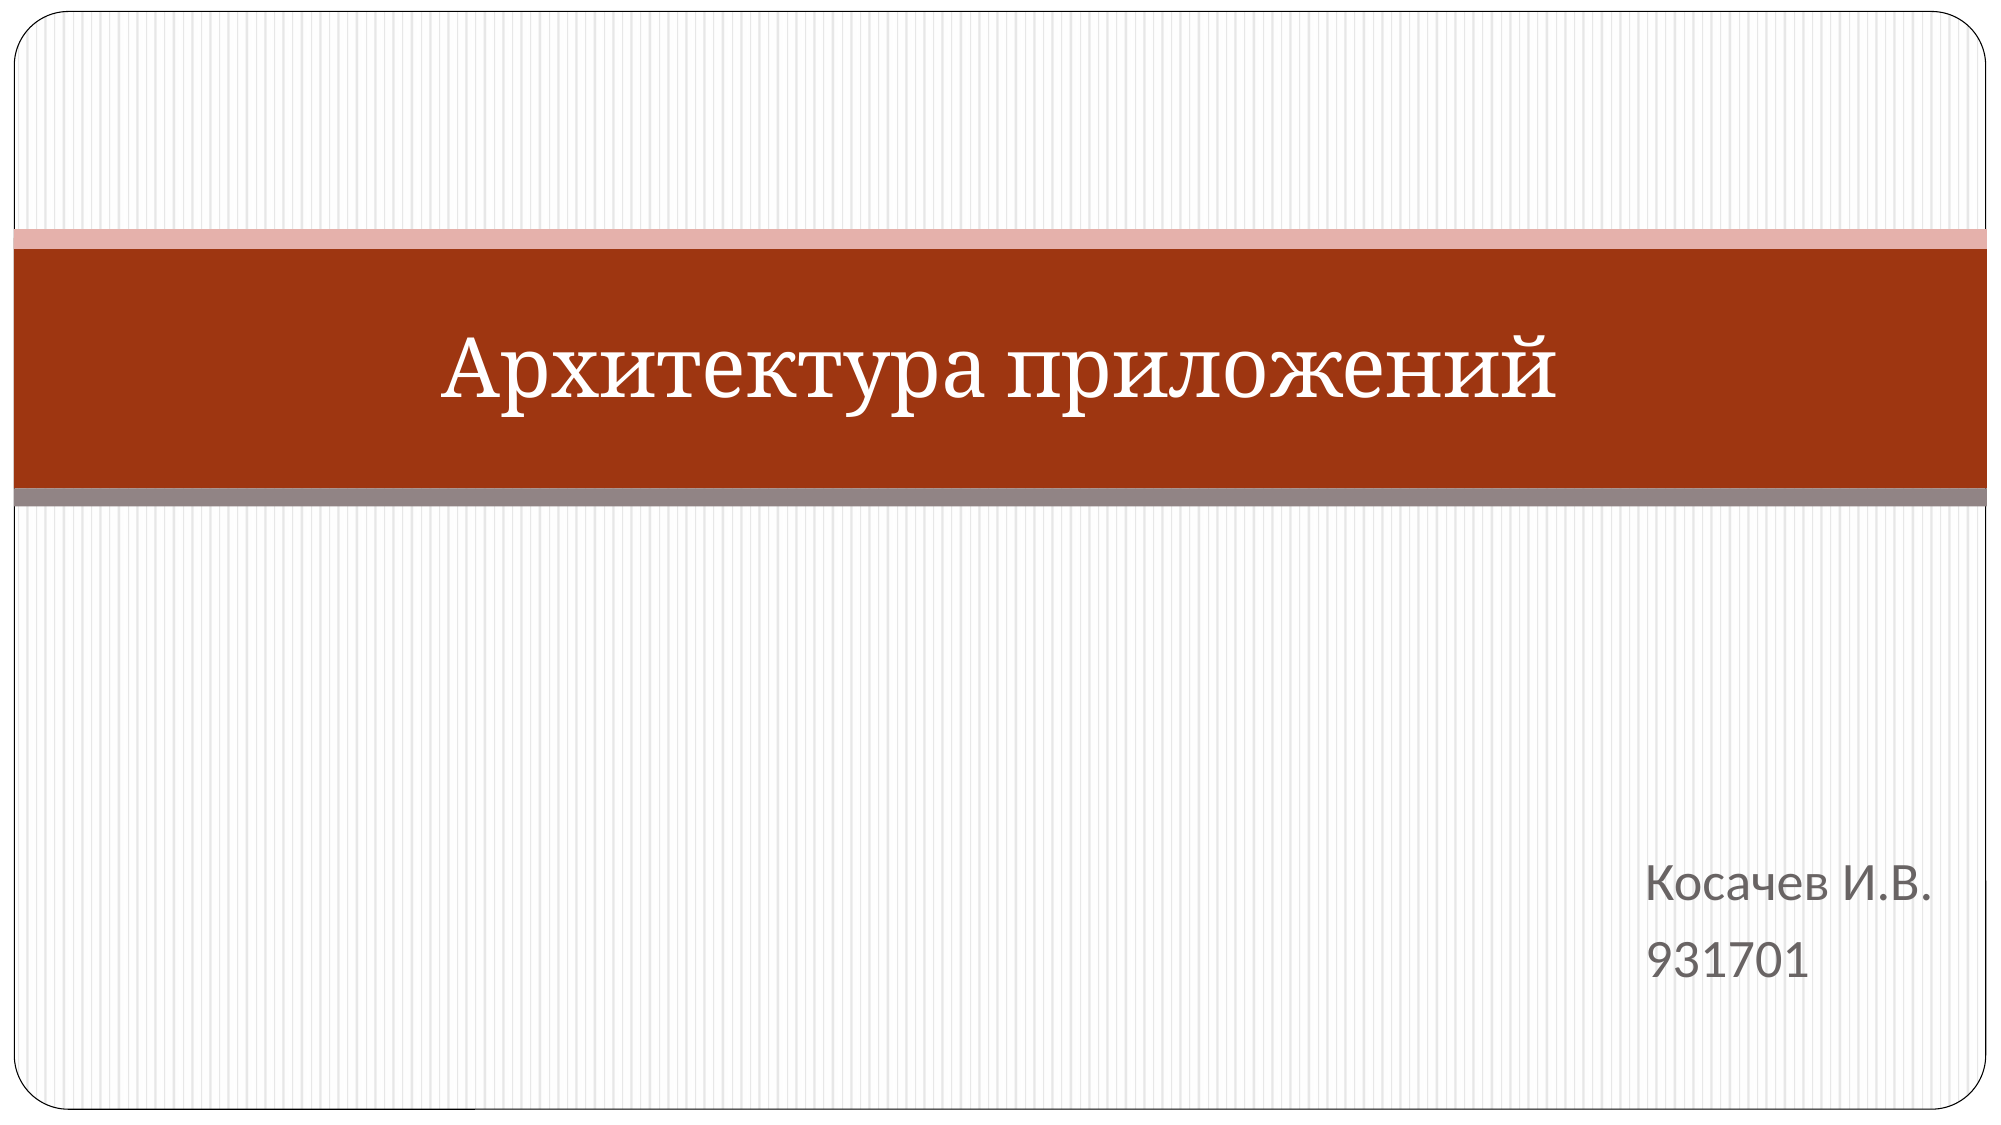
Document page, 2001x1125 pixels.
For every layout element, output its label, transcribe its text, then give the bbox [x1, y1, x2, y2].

title Архитектура приложений [99, 247, 1900, 489]
subtitle Косачев И.В. 931701 [1630, 838, 2000, 1008]
